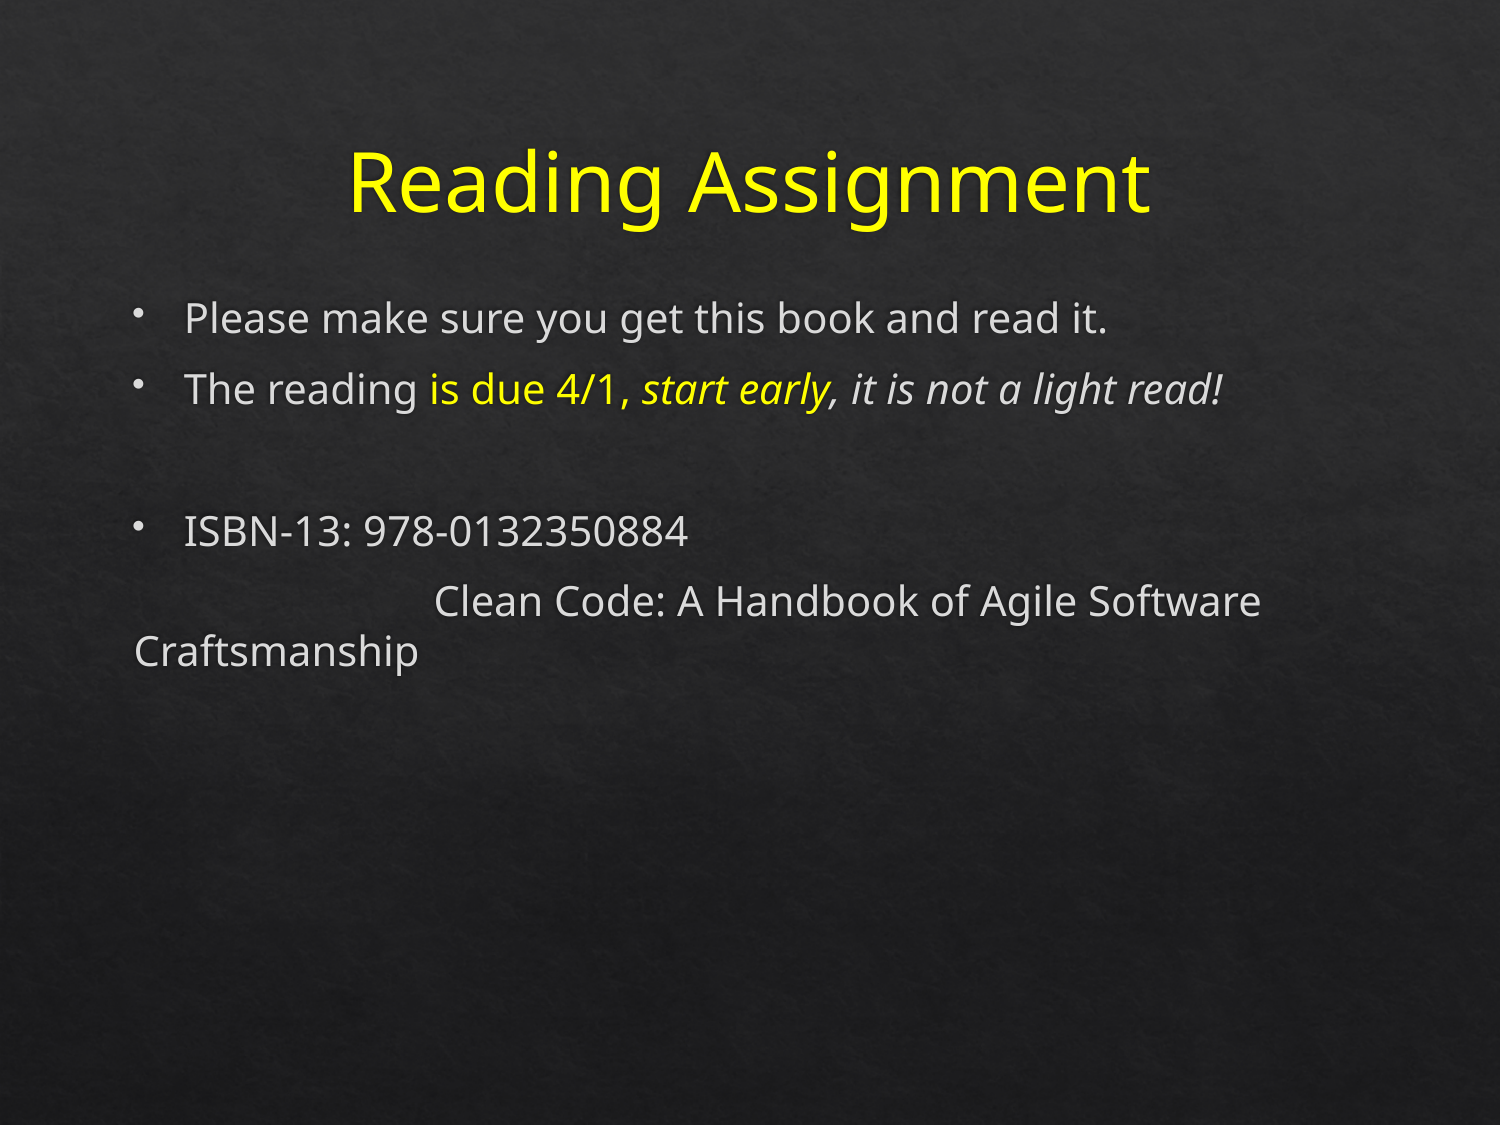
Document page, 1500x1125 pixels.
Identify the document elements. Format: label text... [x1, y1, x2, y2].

list Please make sure you get this book and read it. The reading is due 4/1, start early, it is not a light read! ISBN-13: 978-0132350884 Clean Code: A Handbook of Agile Software Craftsmanship [112, 284, 1387, 950]
title Reading Assignment [112, 99, 1387, 260]
